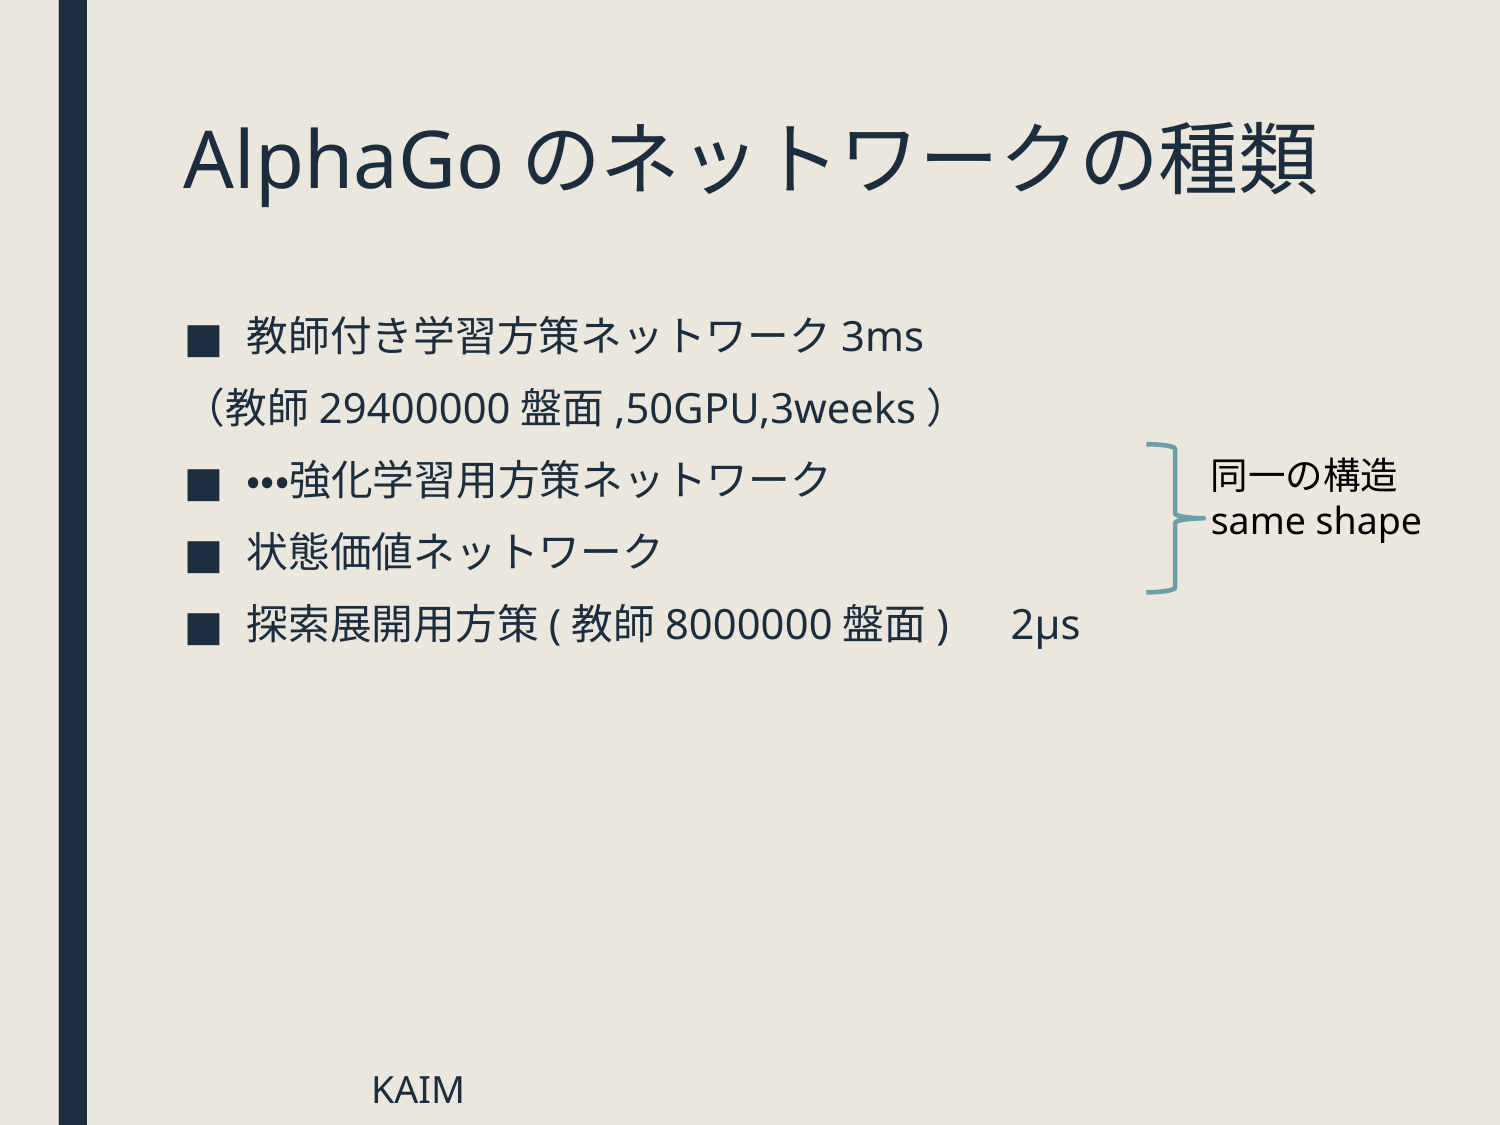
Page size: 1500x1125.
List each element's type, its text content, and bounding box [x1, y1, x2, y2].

text_box [1146, 443, 1205, 593]
text_box 同一の構造 same shape [1210, 452, 1423, 543]
title AlphaGoのネットワークの種類 [168, 112, 1415, 279]
footer KAIM [355, 1058, 1129, 1125]
